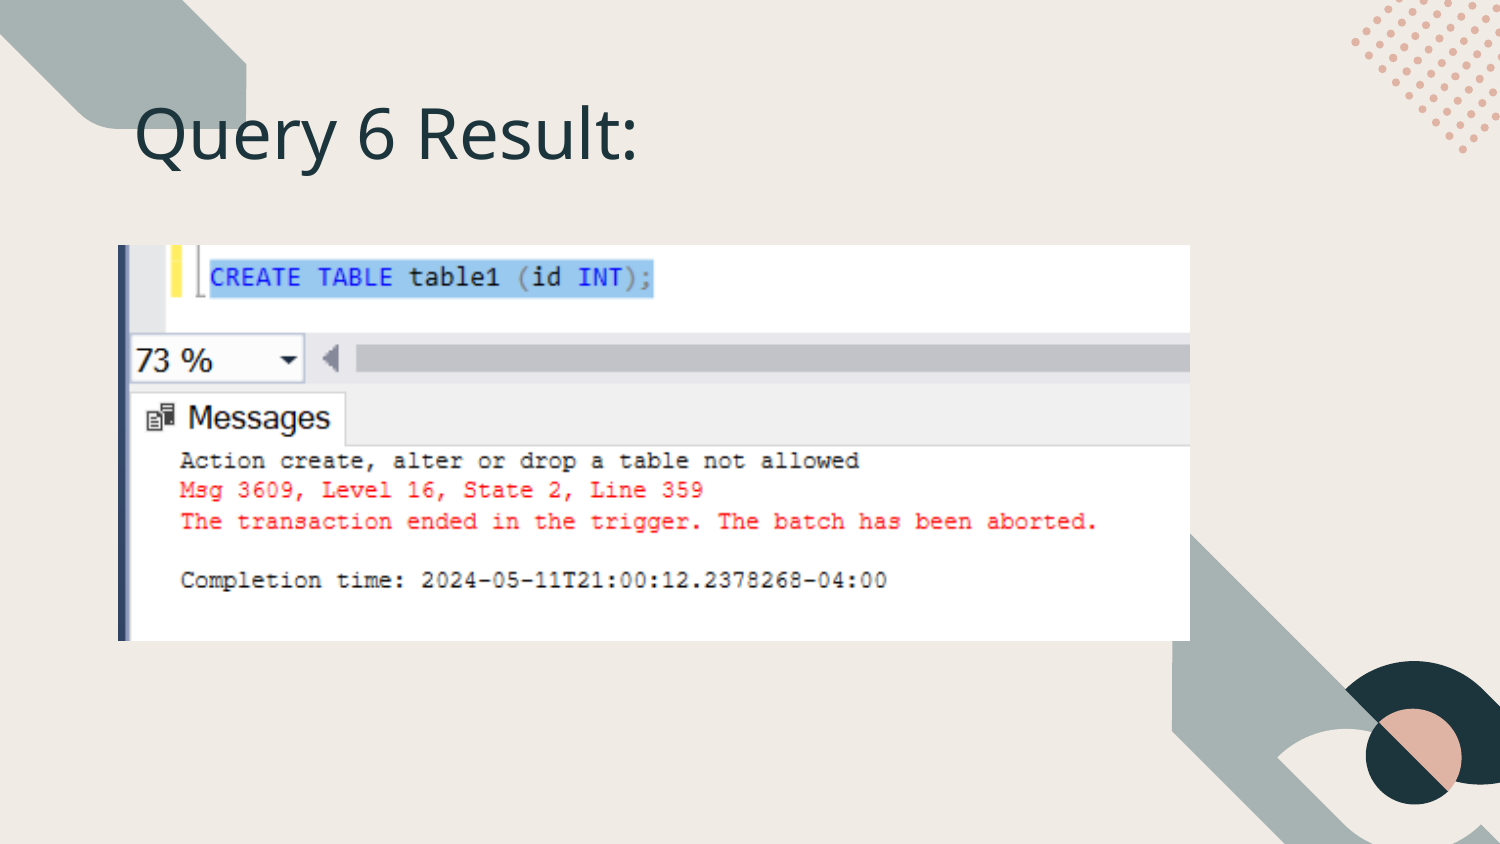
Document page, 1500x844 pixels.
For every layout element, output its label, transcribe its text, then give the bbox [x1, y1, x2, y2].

picture [118, 245, 1190, 641]
title Query 6 Result: [118, 90, 1382, 196]
